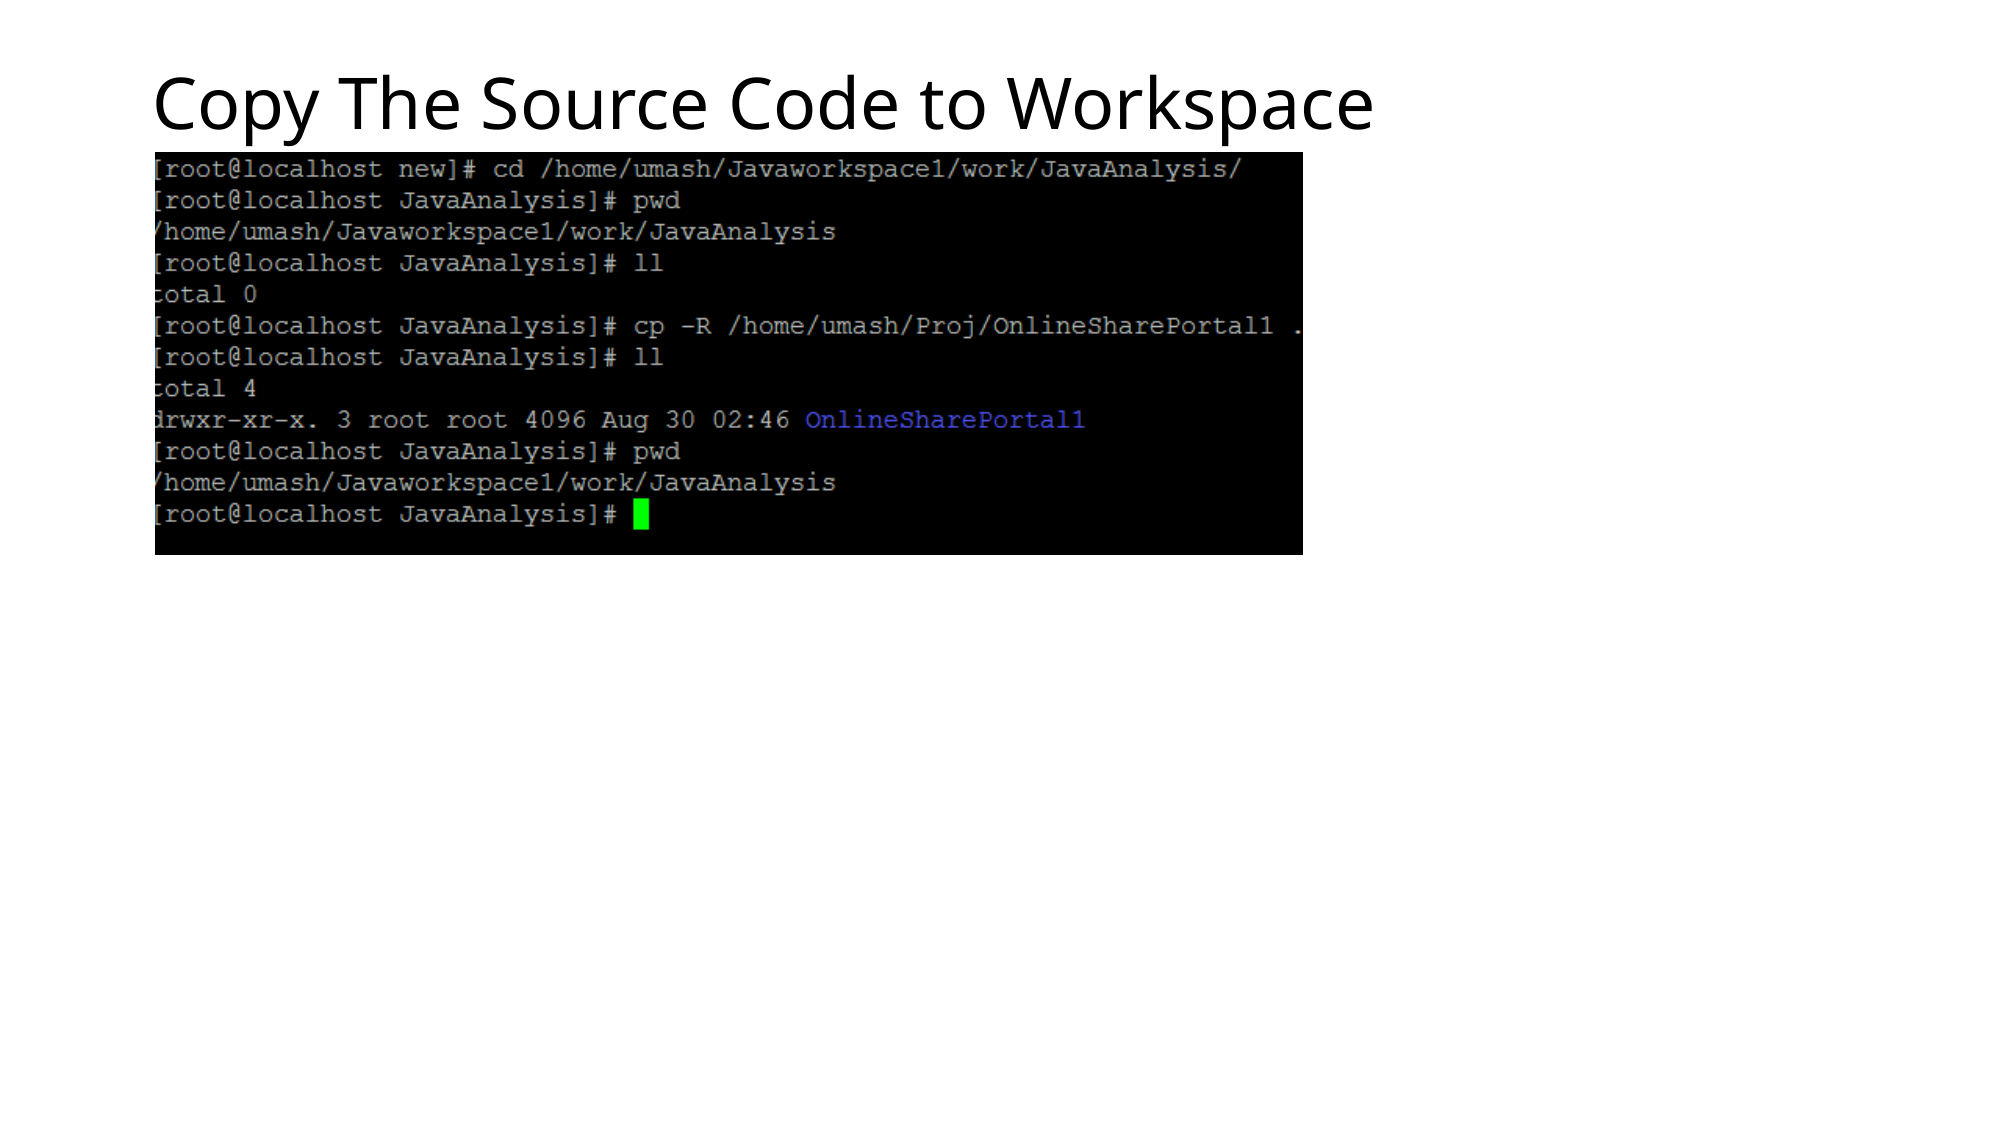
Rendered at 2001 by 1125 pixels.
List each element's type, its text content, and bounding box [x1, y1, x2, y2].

picture [155, 152, 1303, 555]
title Copy The Source Code to Workspace [137, 59, 1863, 153]
